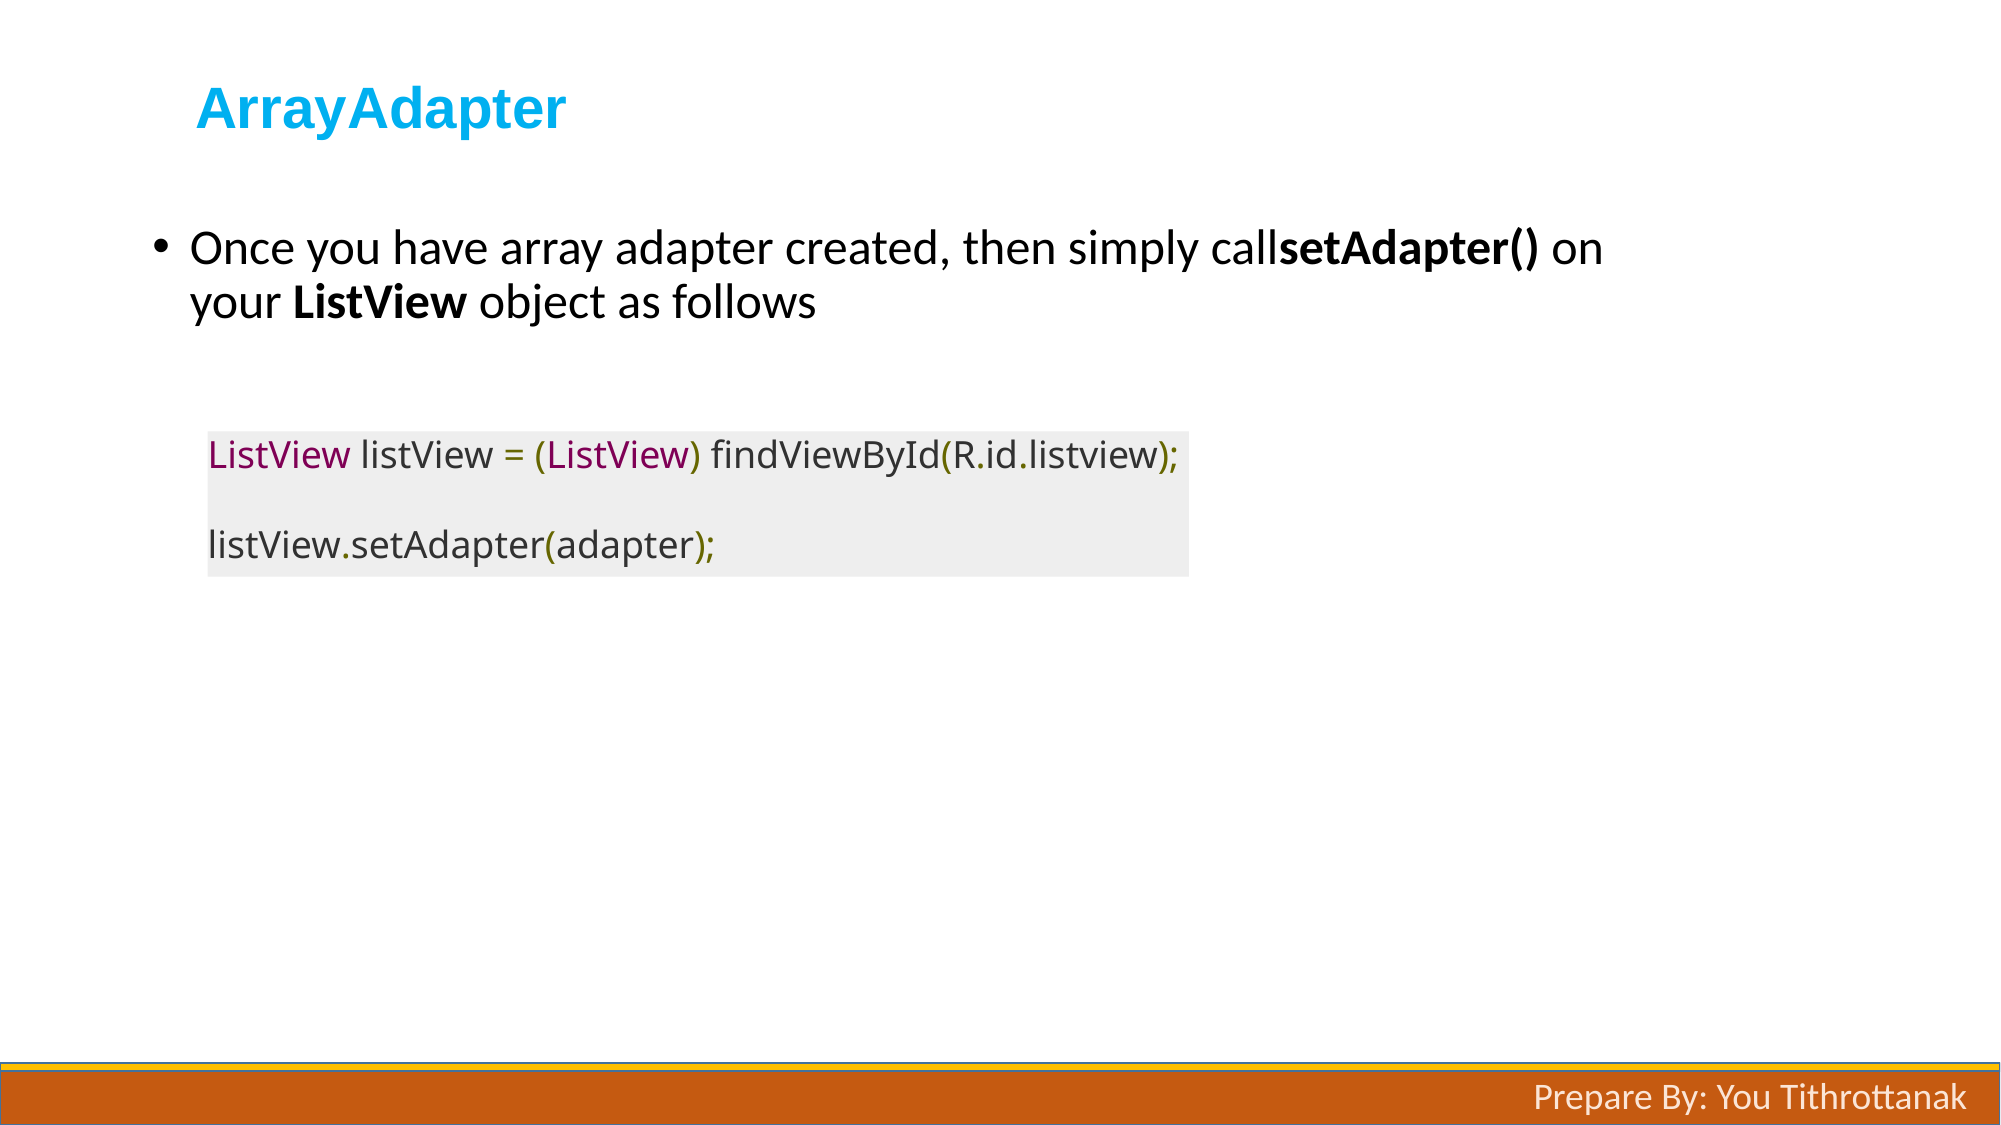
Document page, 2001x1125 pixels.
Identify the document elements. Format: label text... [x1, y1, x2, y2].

text_box ListView listView = (ListView) findViewById(R.id.listview); listView.setAdapter(adapter); [207, 431, 1189, 577]
list Once you have array adapter created, then simply callsetAdapter() on your ListView object as follows [137, 213, 1863, 1014]
title ArrayAdapter [180, 47, 1830, 174]
text_box Prepare By: You Tithrottanak [1518, 1064, 2000, 1125]
